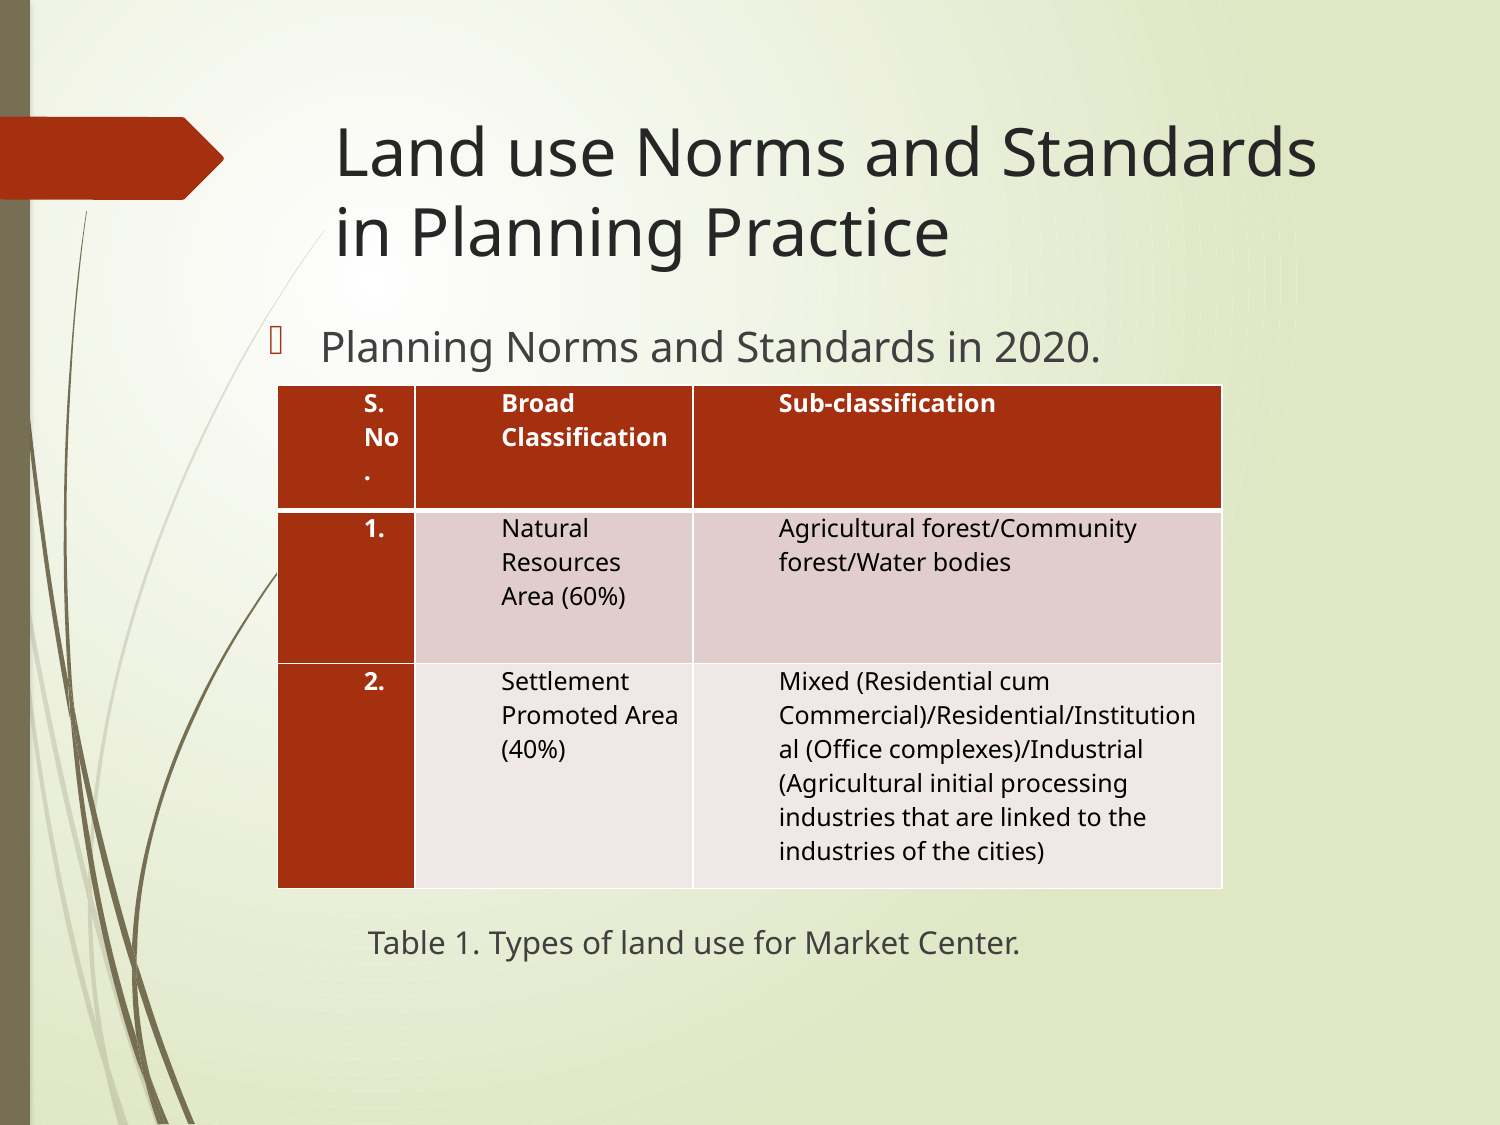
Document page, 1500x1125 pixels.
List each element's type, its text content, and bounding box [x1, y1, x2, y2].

table_header Sub-classification [694, 386, 1221, 508]
table_header Broad Classification [416, 386, 692, 508]
table_cell Settlement Promoted Area (40%) [416, 664, 692, 888]
table_cell 2. [278, 664, 414, 888]
list Planning Norms and Standards in 2020. Table 1. Types of land use for Market Center. [253, 312, 1400, 970]
table_cell Agricultural forest/Community forest/Water bodies [694, 513, 1221, 663]
table_header S.No. [278, 386, 414, 508]
table_cell Natural Resources Area (60%) [416, 513, 692, 663]
title Land use Norms and Standards in Planning Practice [319, 102, 1400, 312]
table_cell Mixed (Residential cum Commercial)/Residential/Institution al (Office complexes)/Industrial (Agricultural initial processing industries that are linked to the industries of the cities) [694, 664, 1221, 888]
table_cell 1. [278, 513, 414, 663]
